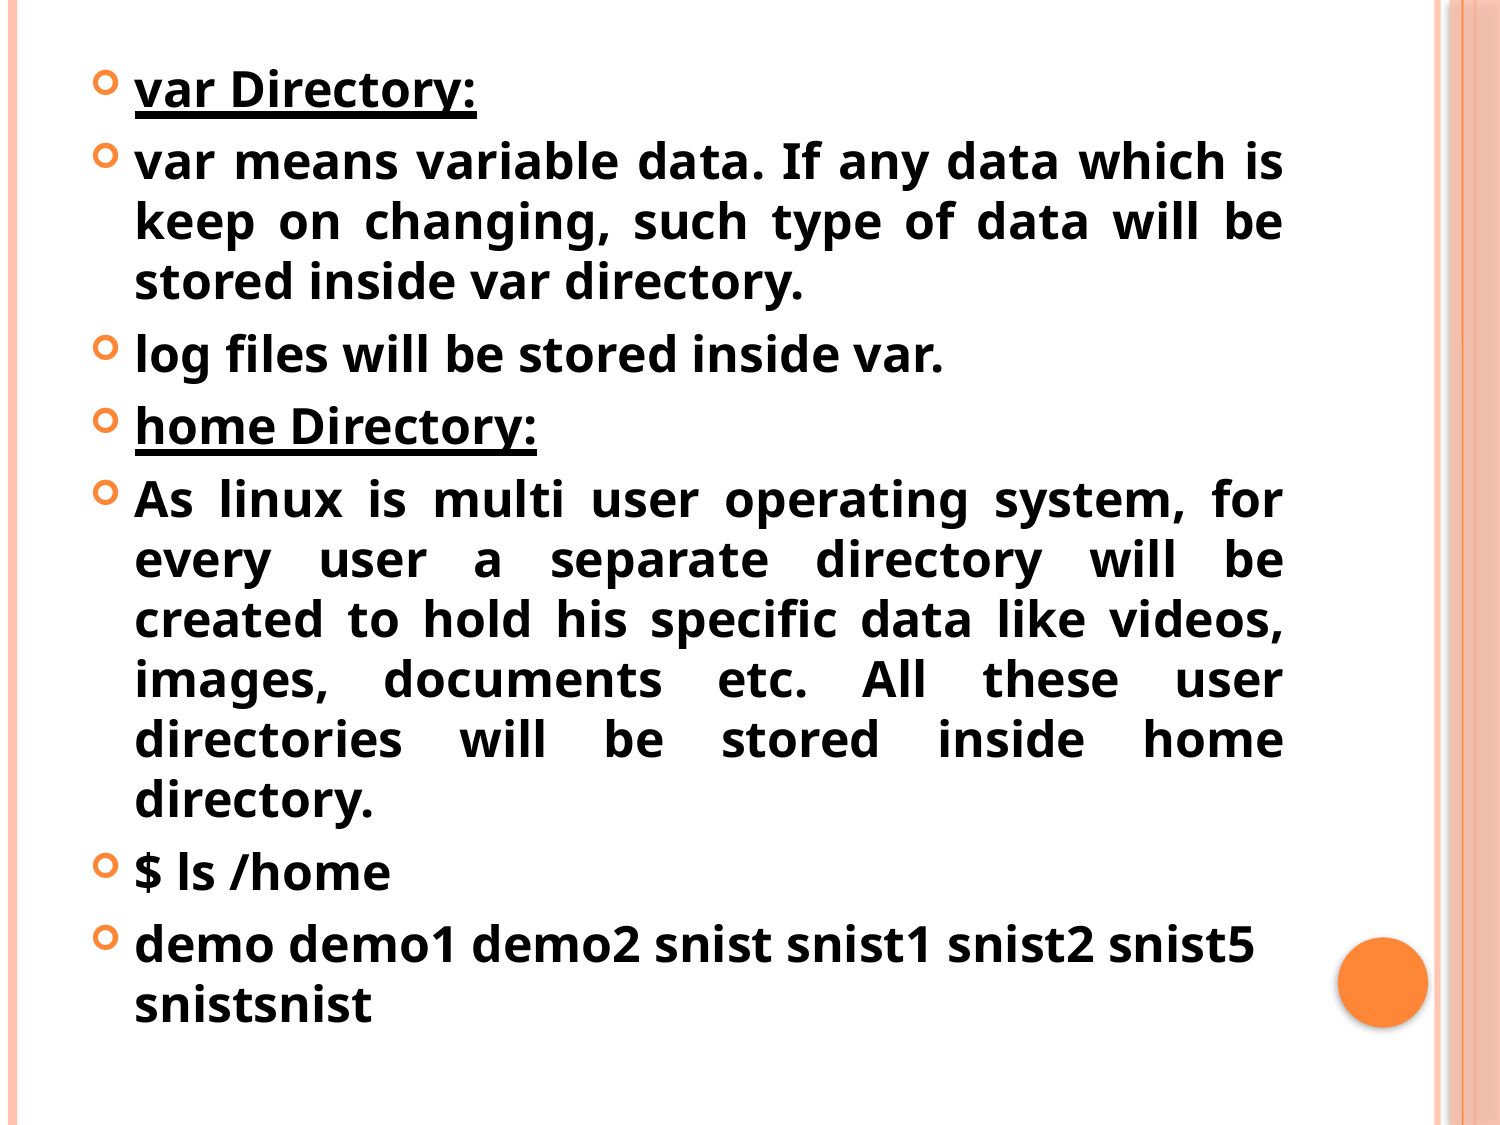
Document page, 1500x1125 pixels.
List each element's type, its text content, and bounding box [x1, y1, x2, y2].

list var Directory: var means variable data. If any data which is keep on changing, such type of data will be stored inside var directory. log files will be stored inside var. home Directory: As linux is multi user operating system, for every user a separate directory will be created to hold his specific data like videos, images, documents etc. All these user directories will be stored inside home directory. $ ls /home demo demo1 demo2 snist snist1 snist2 snist5 snistsnist [74, 49, 1301, 1063]
